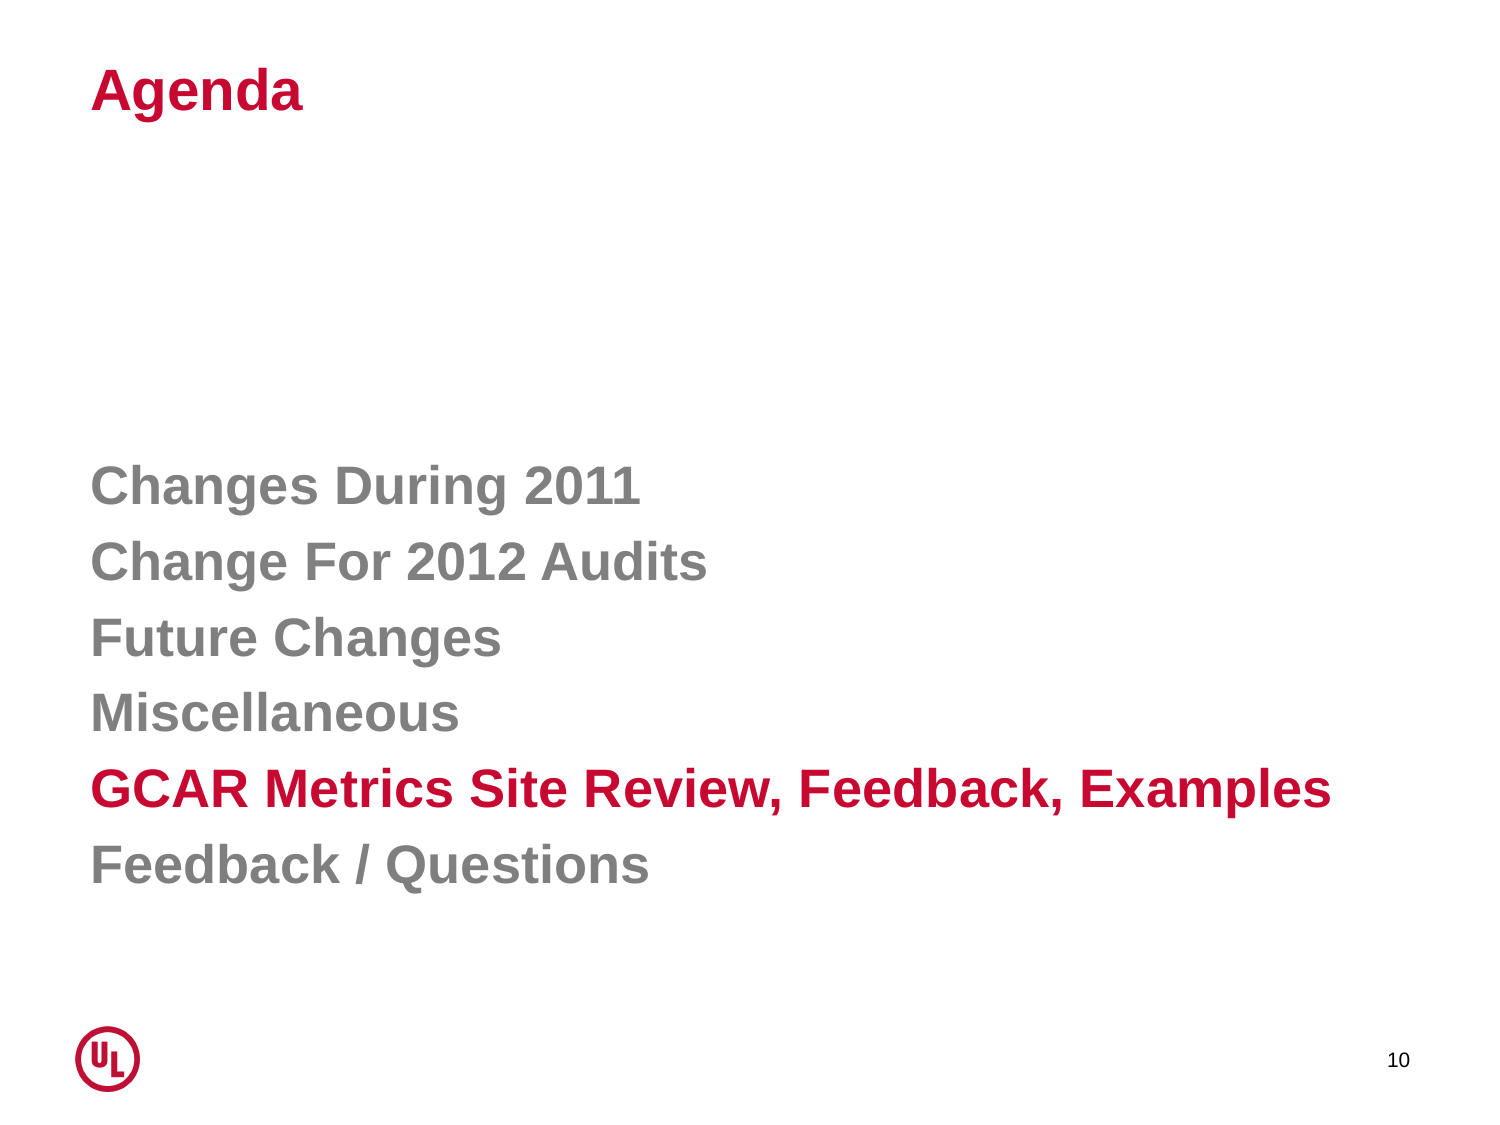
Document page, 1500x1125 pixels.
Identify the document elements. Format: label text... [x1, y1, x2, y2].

picture [75, 1026, 140, 1092]
title Agenda [74, 44, 1426, 233]
slide_number 10 [1319, 1029, 1425, 1090]
list Changes During 2011 Change For 2012 Audits Future Changes Miscellaneous GCAR Metrics Site Review, Feedback, Examples Feedback / Questions [74, 442, 1426, 922]
